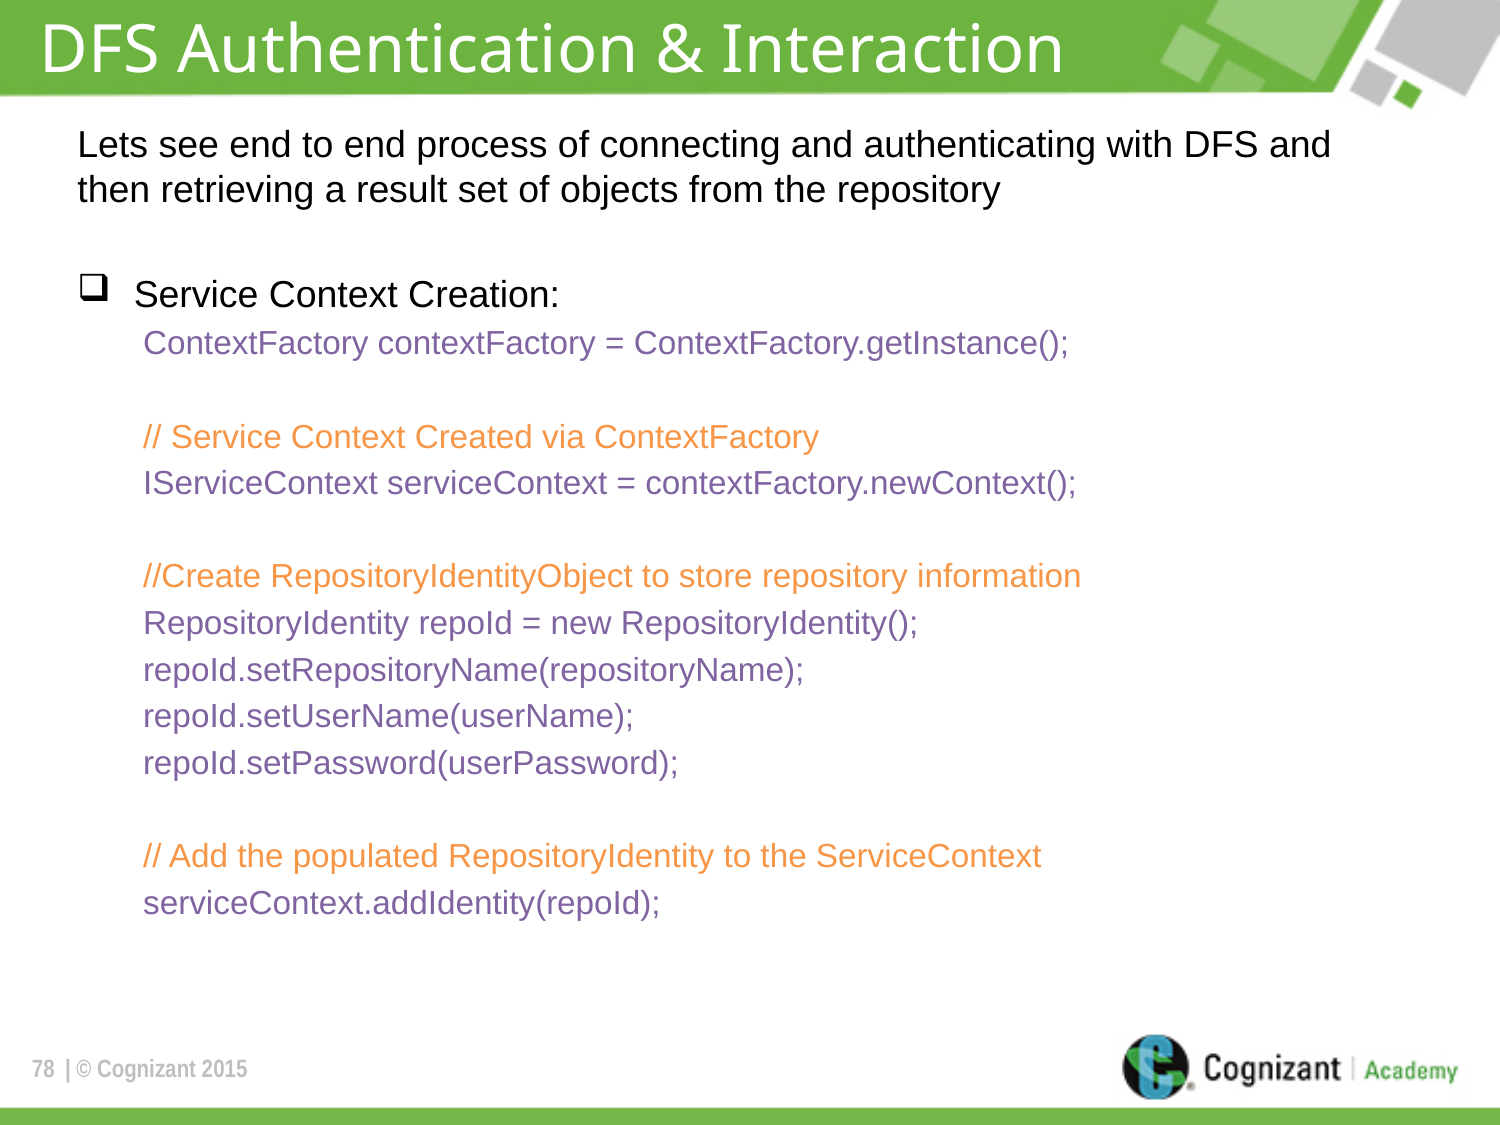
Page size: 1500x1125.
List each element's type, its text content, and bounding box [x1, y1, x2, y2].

list Lets see end to end process of connecting and authenticating with DFS and then retrieving a result set of objects from the repository Service Context Creation: ContextFactory contextFactory = ContextFactory.getInstance(); // Service Context Created via ContextFactory IServiceContext serviceContext = contextFactory.newContext(); //Create RepositoryIdentityObject to store repository information RepositoryIdentity repoId = new RepositoryIdentity(); repoId.setRepositoryName(repositoryName); repoId.setUserName(userName); repoId.setPassword(userPassword); // Add the populated RepositoryIdentity to the ServiceContext serviceContext.addIdentity(repoId); [62, 112, 1413, 1038]
picture [0, 0, 1500, 1125]
title DFS Authentication & Interaction [24, 3, 1200, 88]
slide_number 78 [16, 1037, 88, 1098]
footer | © Cognizant 2015 [88, 1037, 275, 1098]
